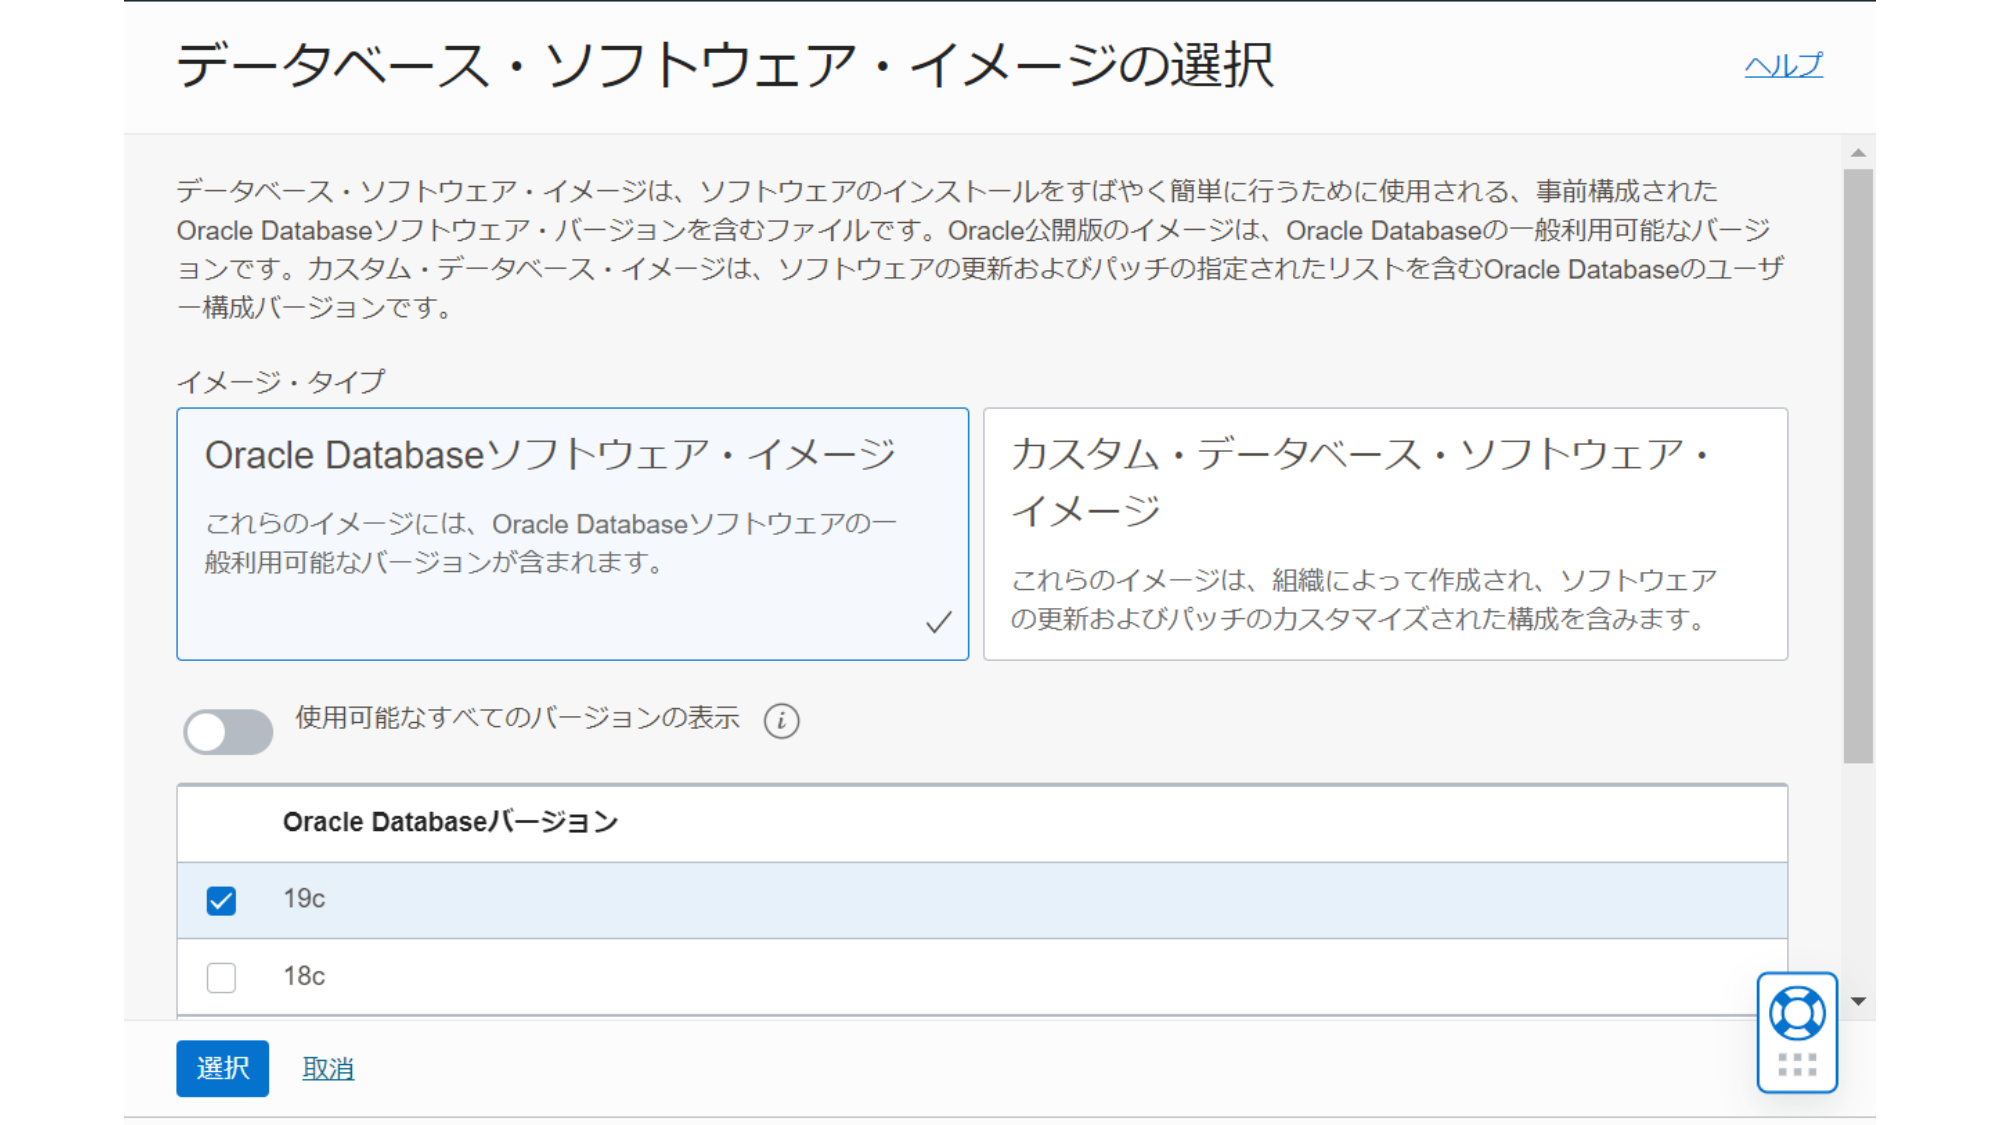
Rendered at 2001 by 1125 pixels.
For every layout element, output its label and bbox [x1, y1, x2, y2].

picture [124, 0, 1876, 1125]
